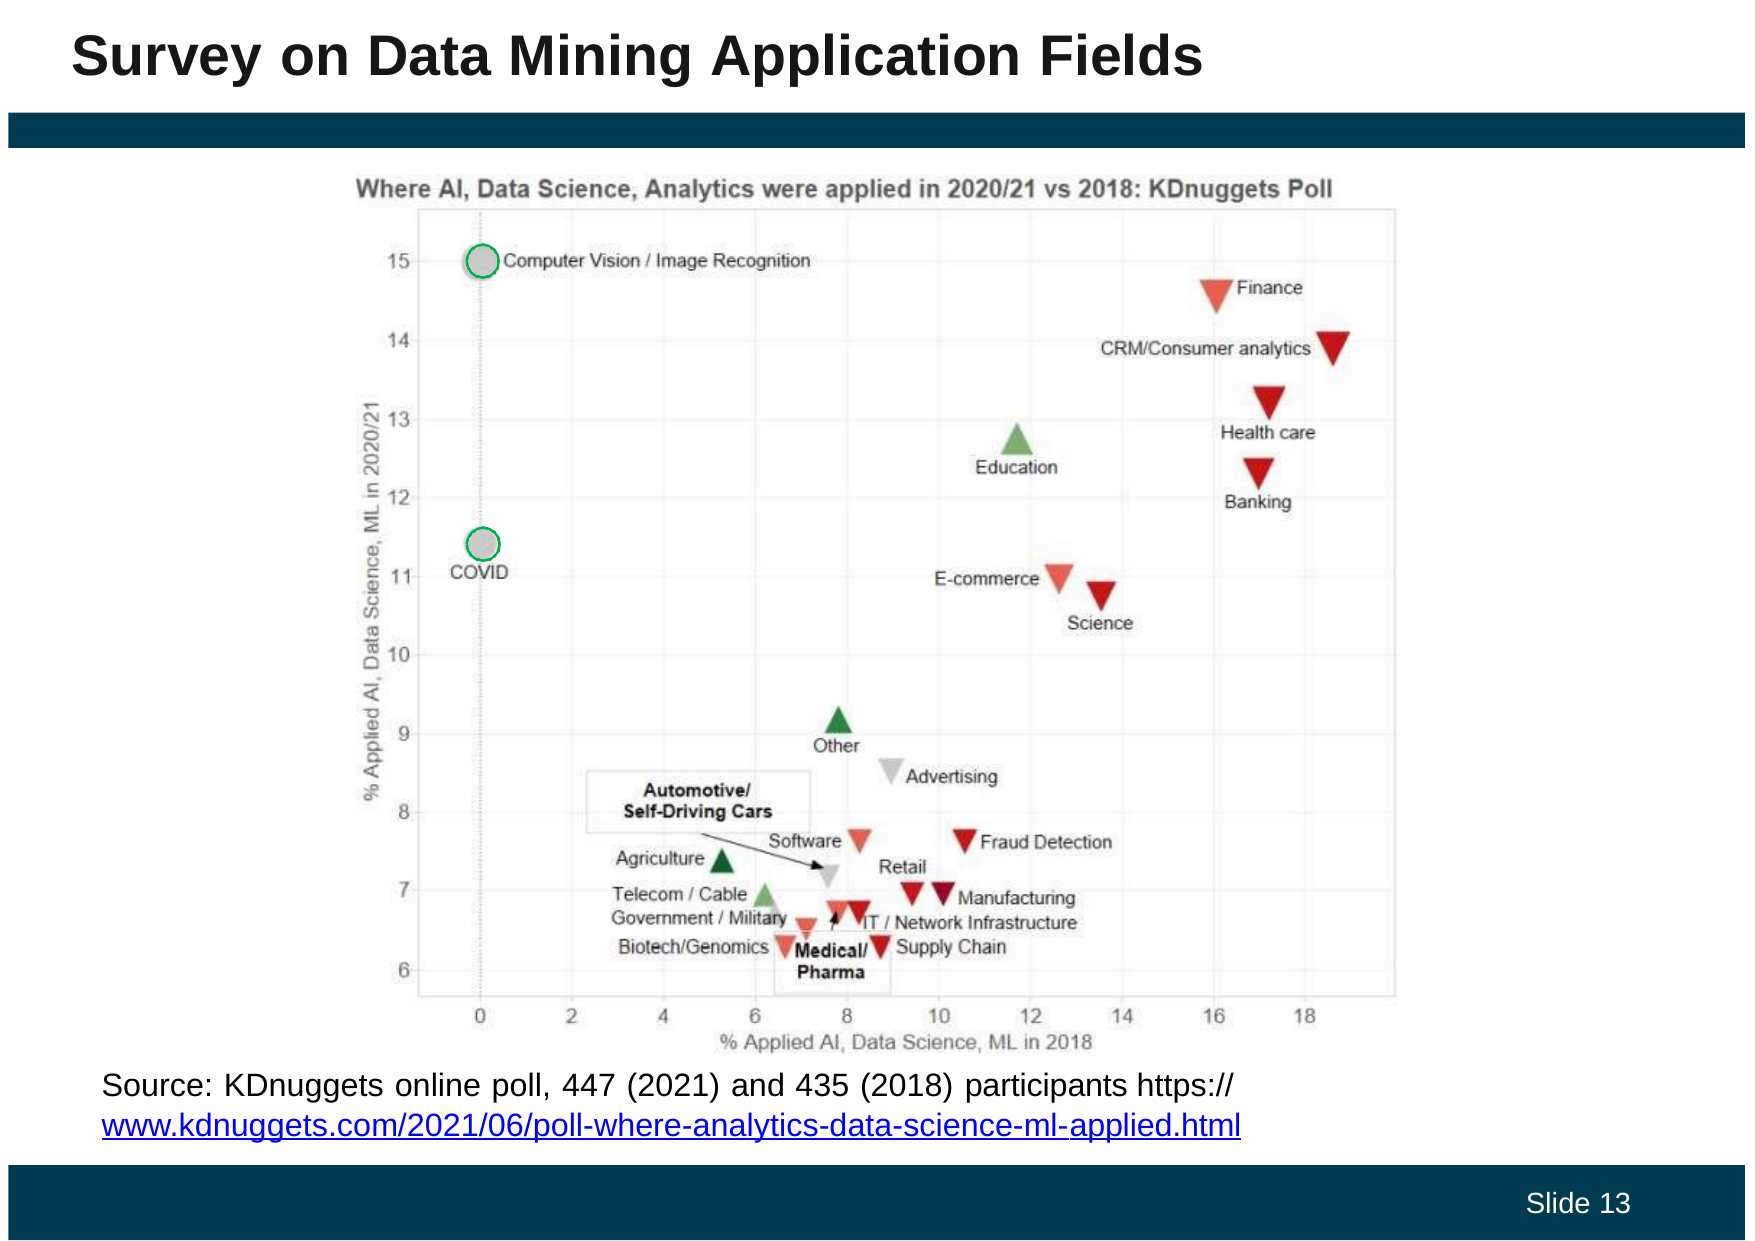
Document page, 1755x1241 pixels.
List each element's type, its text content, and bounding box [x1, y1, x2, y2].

slide_number Slide 13 [1523, 1185, 1639, 1241]
text_box Source: KDnuggets online poll, 447 (2021) and 435 (2018) participants https://www.kdnuggets.com/2021/06/poll-where-analytics-data-science-ml-applied.html [99, 1061, 1370, 1143]
title Survey on Data Mining Application Fields [49, 15, 1654, 226]
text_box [356, 174, 1398, 1055]
